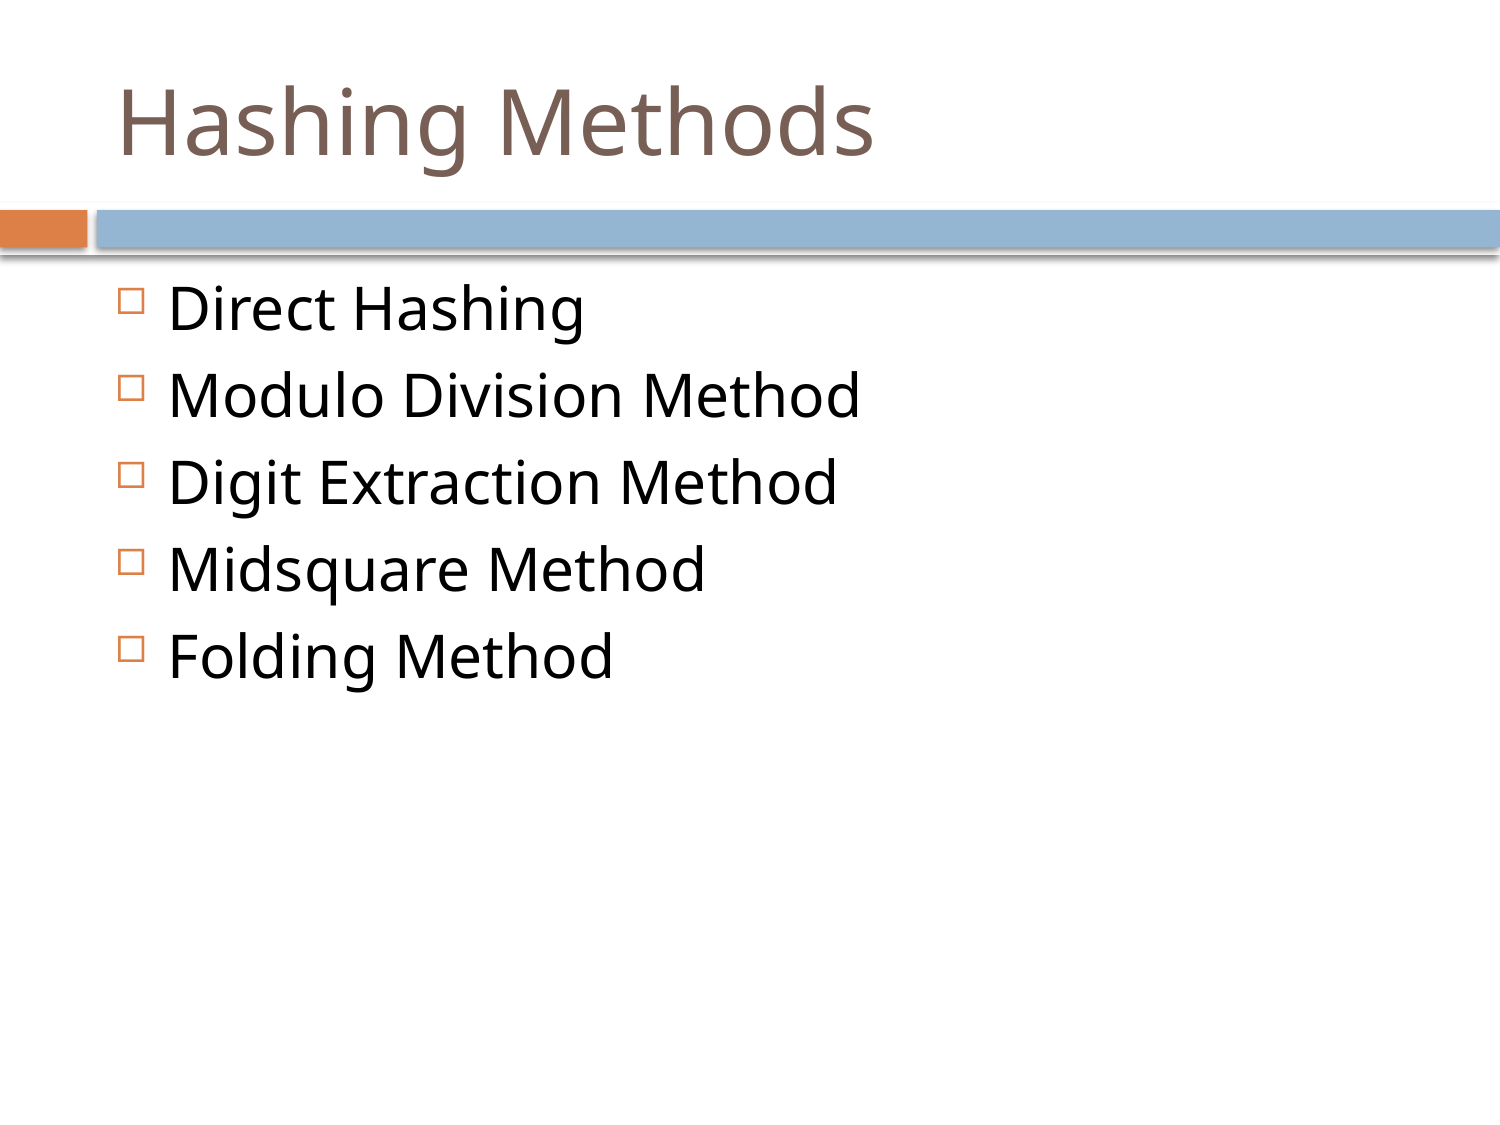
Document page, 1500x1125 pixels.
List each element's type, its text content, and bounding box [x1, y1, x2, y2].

list Direct Hashing Modulo Division Method Digit Extraction Method Midsquare Method Folding Method [100, 262, 1438, 1000]
title Hashing Methods [100, 37, 1438, 200]
